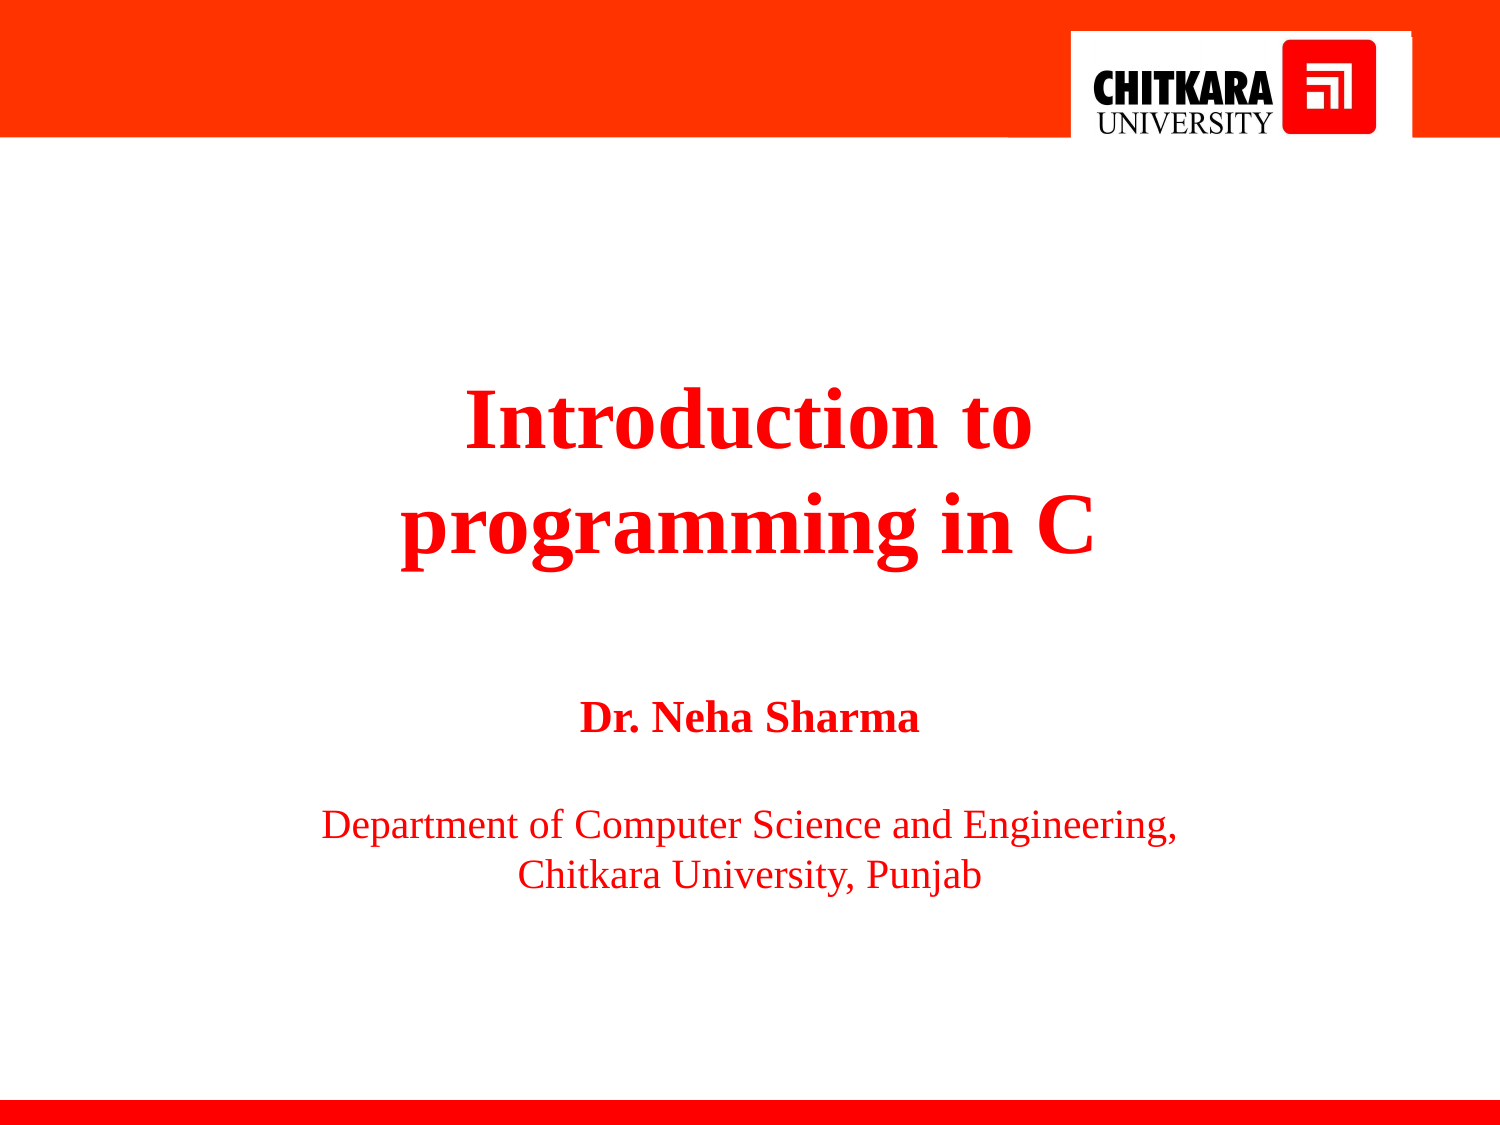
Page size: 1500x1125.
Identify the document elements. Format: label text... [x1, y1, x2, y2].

picture [1074, 37, 1391, 138]
text_box Dr. Neha Sharma Department of Computer Science and Engineering, Chitkara University, Punjab [294, 679, 1206, 905]
text_box Introduction to programming in C [256, 353, 1244, 579]
